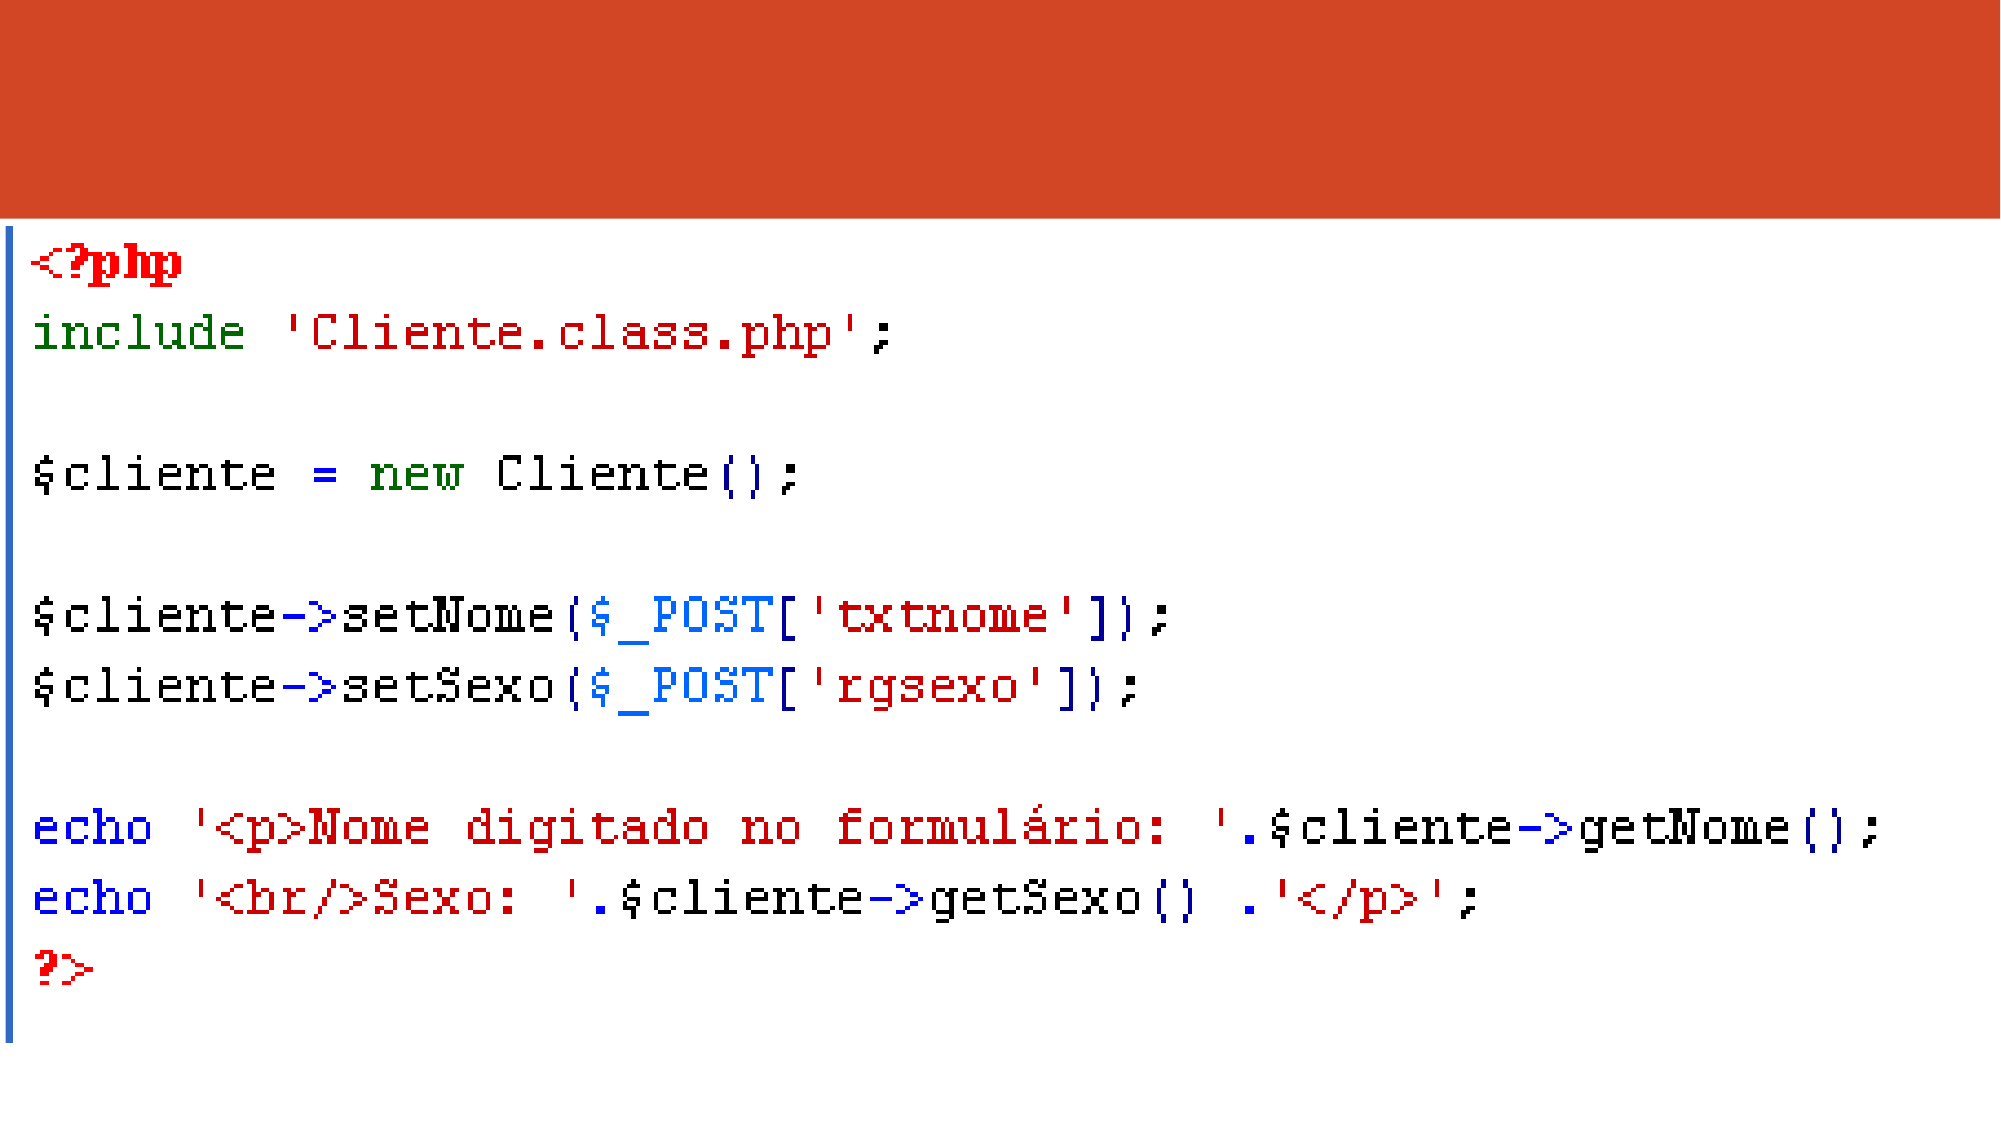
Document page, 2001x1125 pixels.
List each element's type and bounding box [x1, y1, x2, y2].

text_box [5, 226, 1877, 1043]
